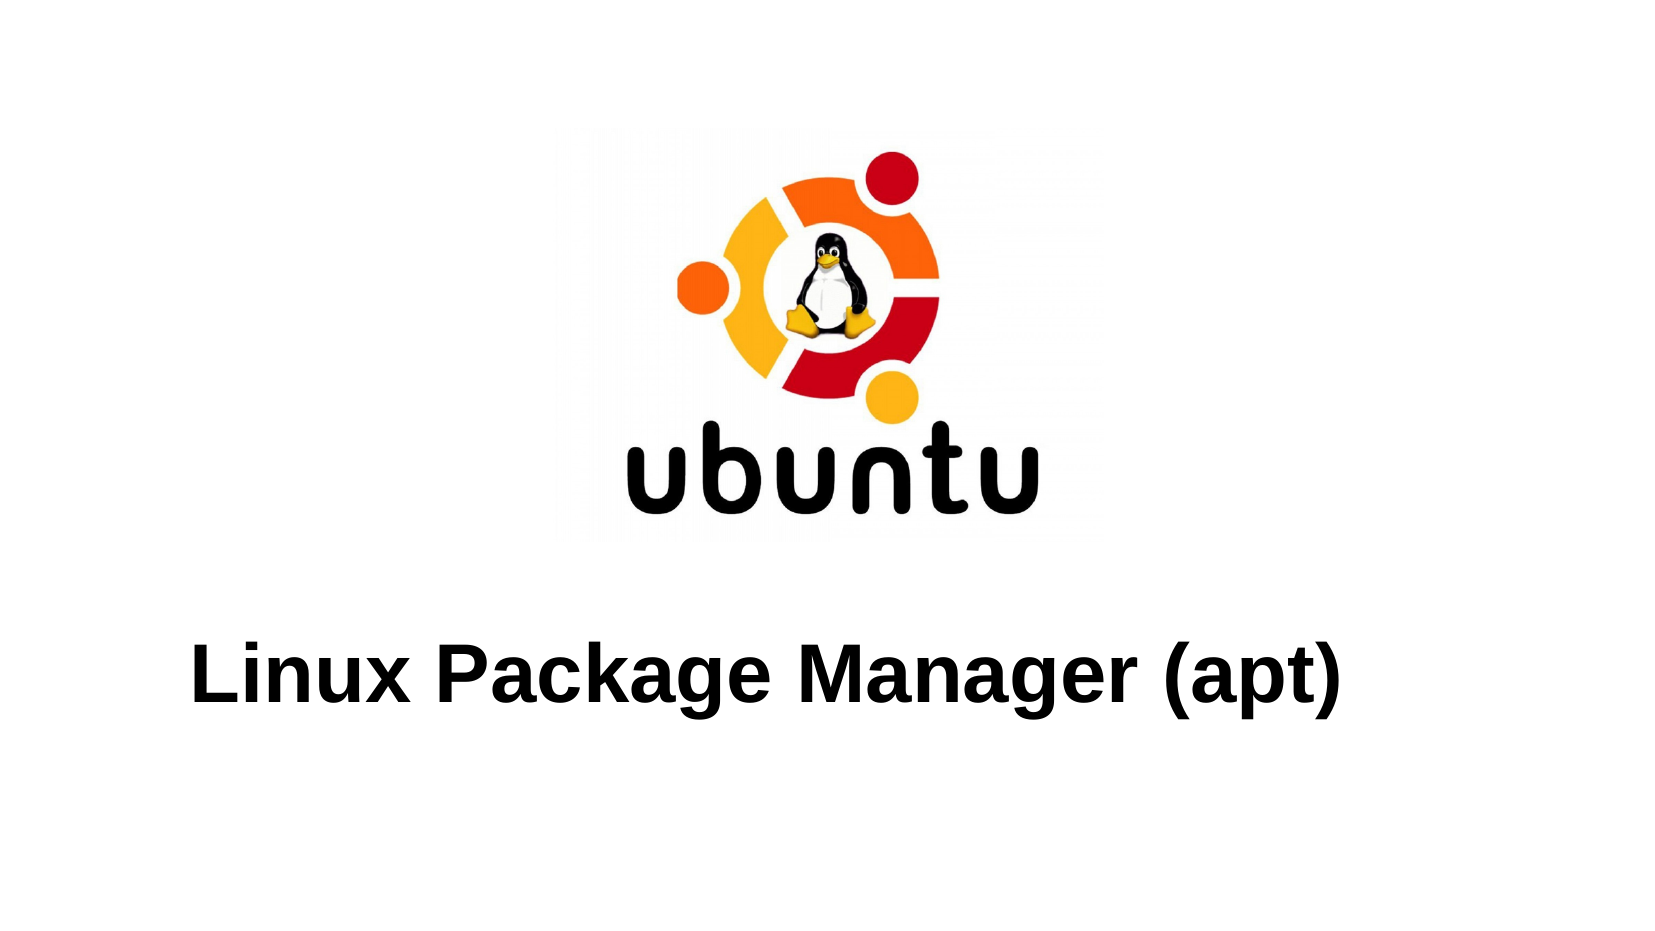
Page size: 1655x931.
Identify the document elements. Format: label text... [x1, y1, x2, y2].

text_box Linux Package Manager (apt) [189, 616, 1527, 719]
picture [553, 128, 1104, 542]
